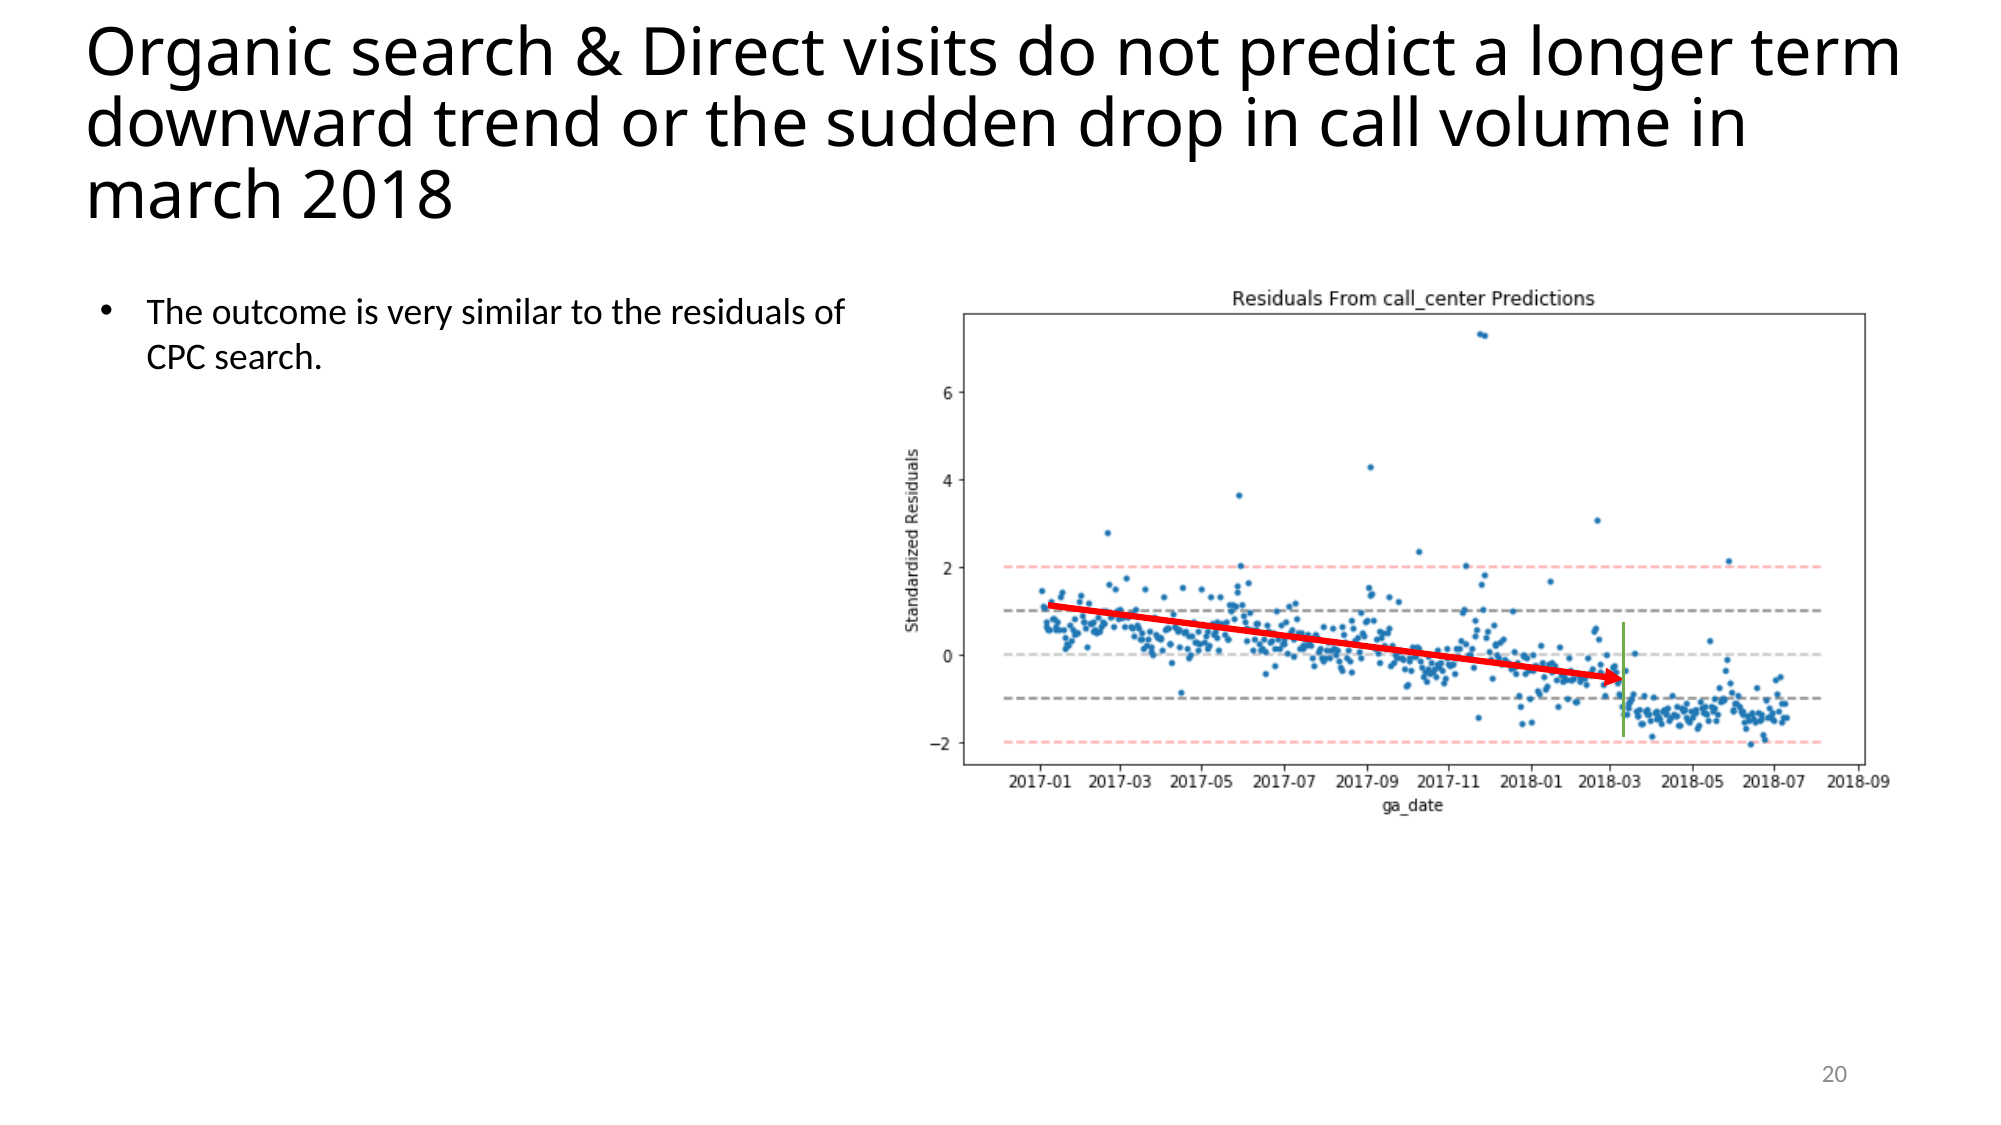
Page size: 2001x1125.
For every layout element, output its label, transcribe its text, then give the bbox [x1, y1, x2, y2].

title Organic search & Direct visits do not predict a longer term downward trend or the sudden drop in call volume in march 2018 [70, 41, 1931, 210]
text_box The outcome is very similar to the residuals of CPC search. [84, 279, 893, 385]
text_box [1047, 605, 1624, 680]
slide_number 20 [1412, 1042, 1863, 1103]
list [893, 279, 1899, 827]
